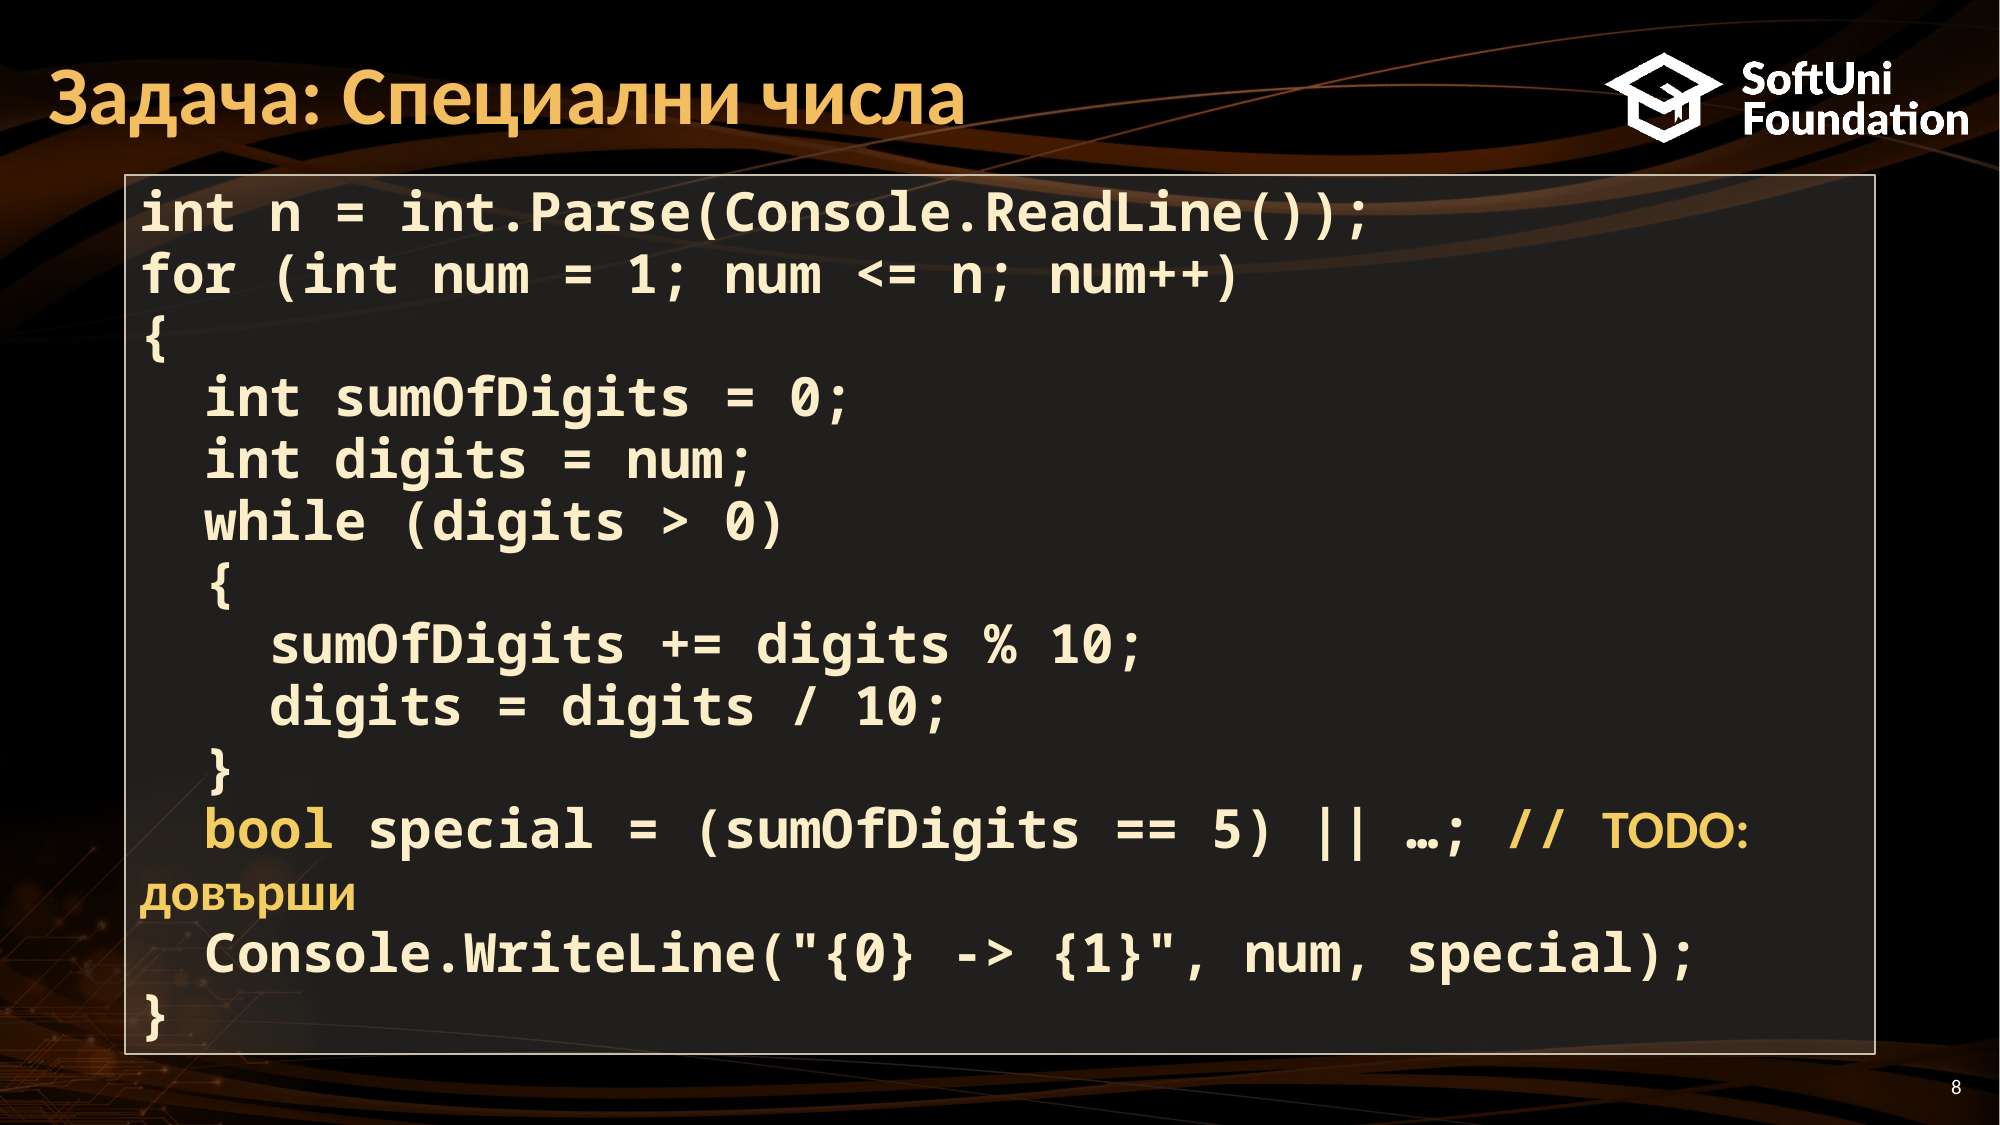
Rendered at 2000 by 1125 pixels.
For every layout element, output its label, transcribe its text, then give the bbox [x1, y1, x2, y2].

text_box int n = int.Parse(Console.ReadLine()); for (int num = 1; num <= n; num++) { int sumOfDigits = 0; int digits = num; while (digits > 0) { sumOfDigits += digits % 10; digits = digits / 10; } bool special = (sumOfDigits == 5) || …; // TODO: довърши Console.WriteLine("{0} -> {1}", num, special); } [124, 174, 1875, 1054]
title Задача: Специални числа [30, 6, 1602, 189]
picture [0, 0, 2000, 1125]
slide_number 8 [1897, 1070, 1968, 1103]
